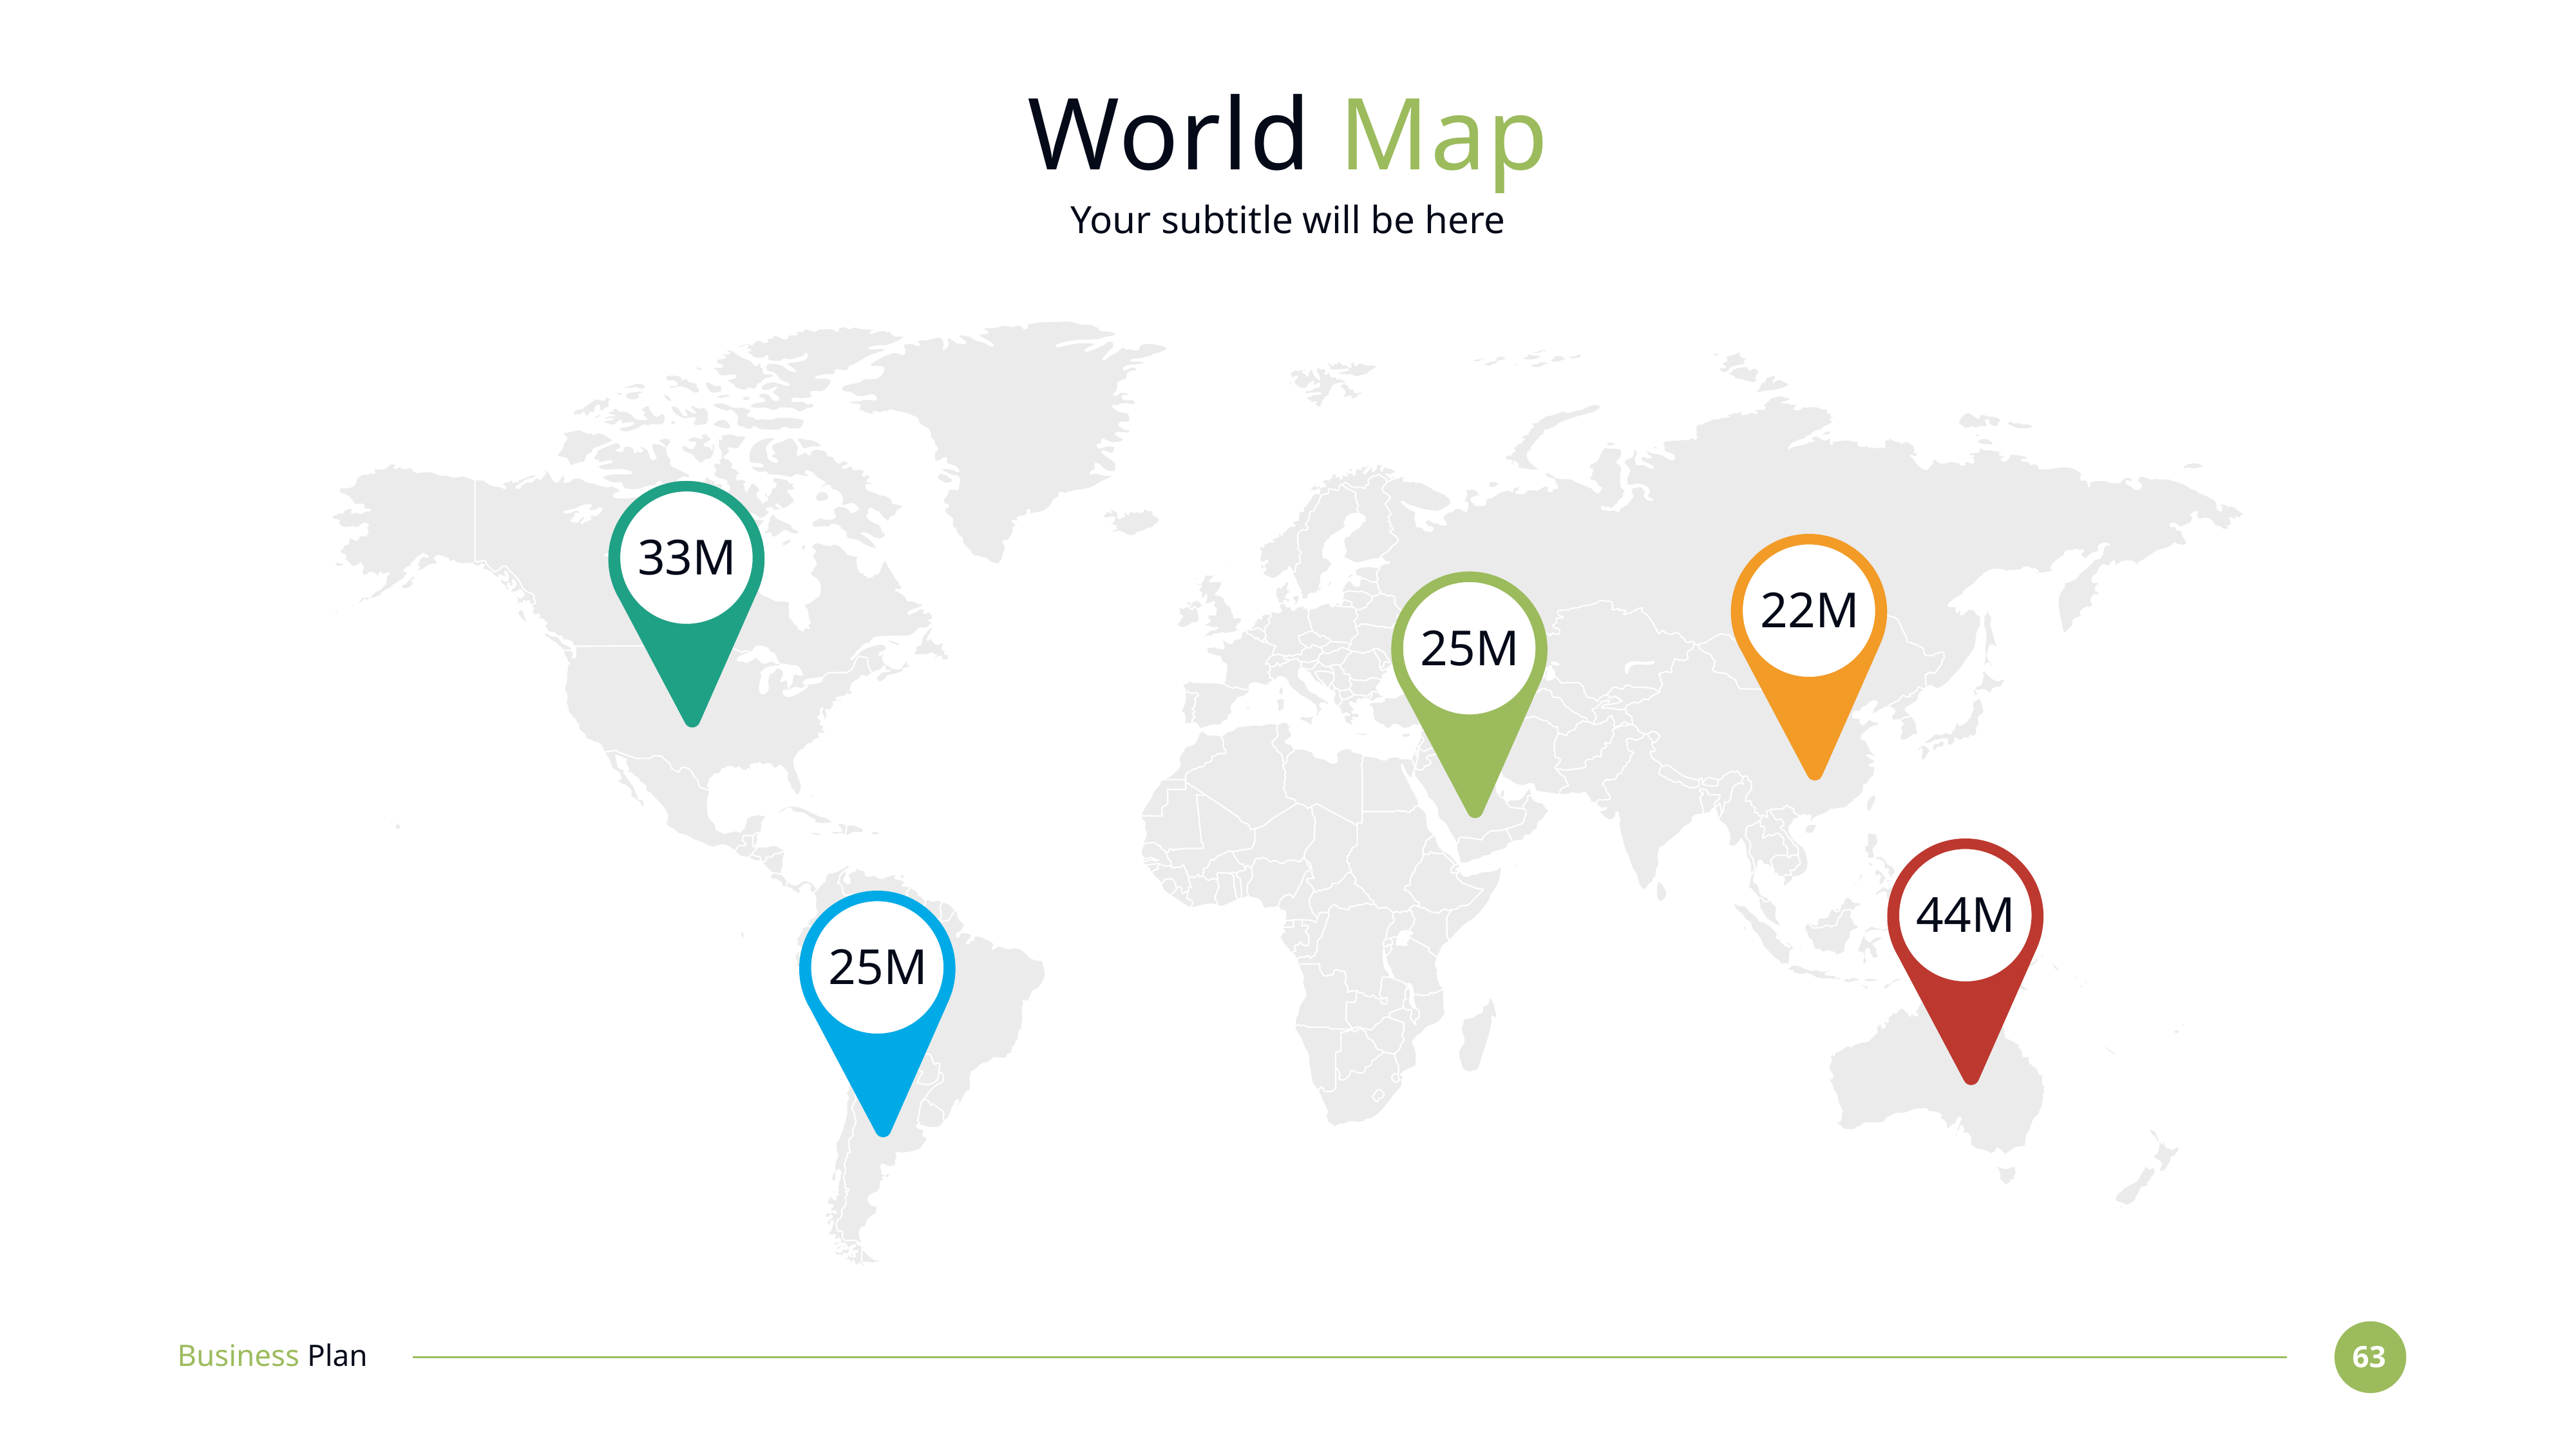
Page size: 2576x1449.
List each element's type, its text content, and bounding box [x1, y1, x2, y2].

list Your subtitle will be here [177, 196, 2399, 243]
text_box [1887, 834, 2045, 1087]
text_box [330, 320, 2246, 1268]
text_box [1391, 567, 1549, 820]
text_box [1730, 529, 1889, 782]
title World Map [177, 70, 2399, 193]
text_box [608, 476, 766, 730]
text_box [799, 886, 957, 1139]
